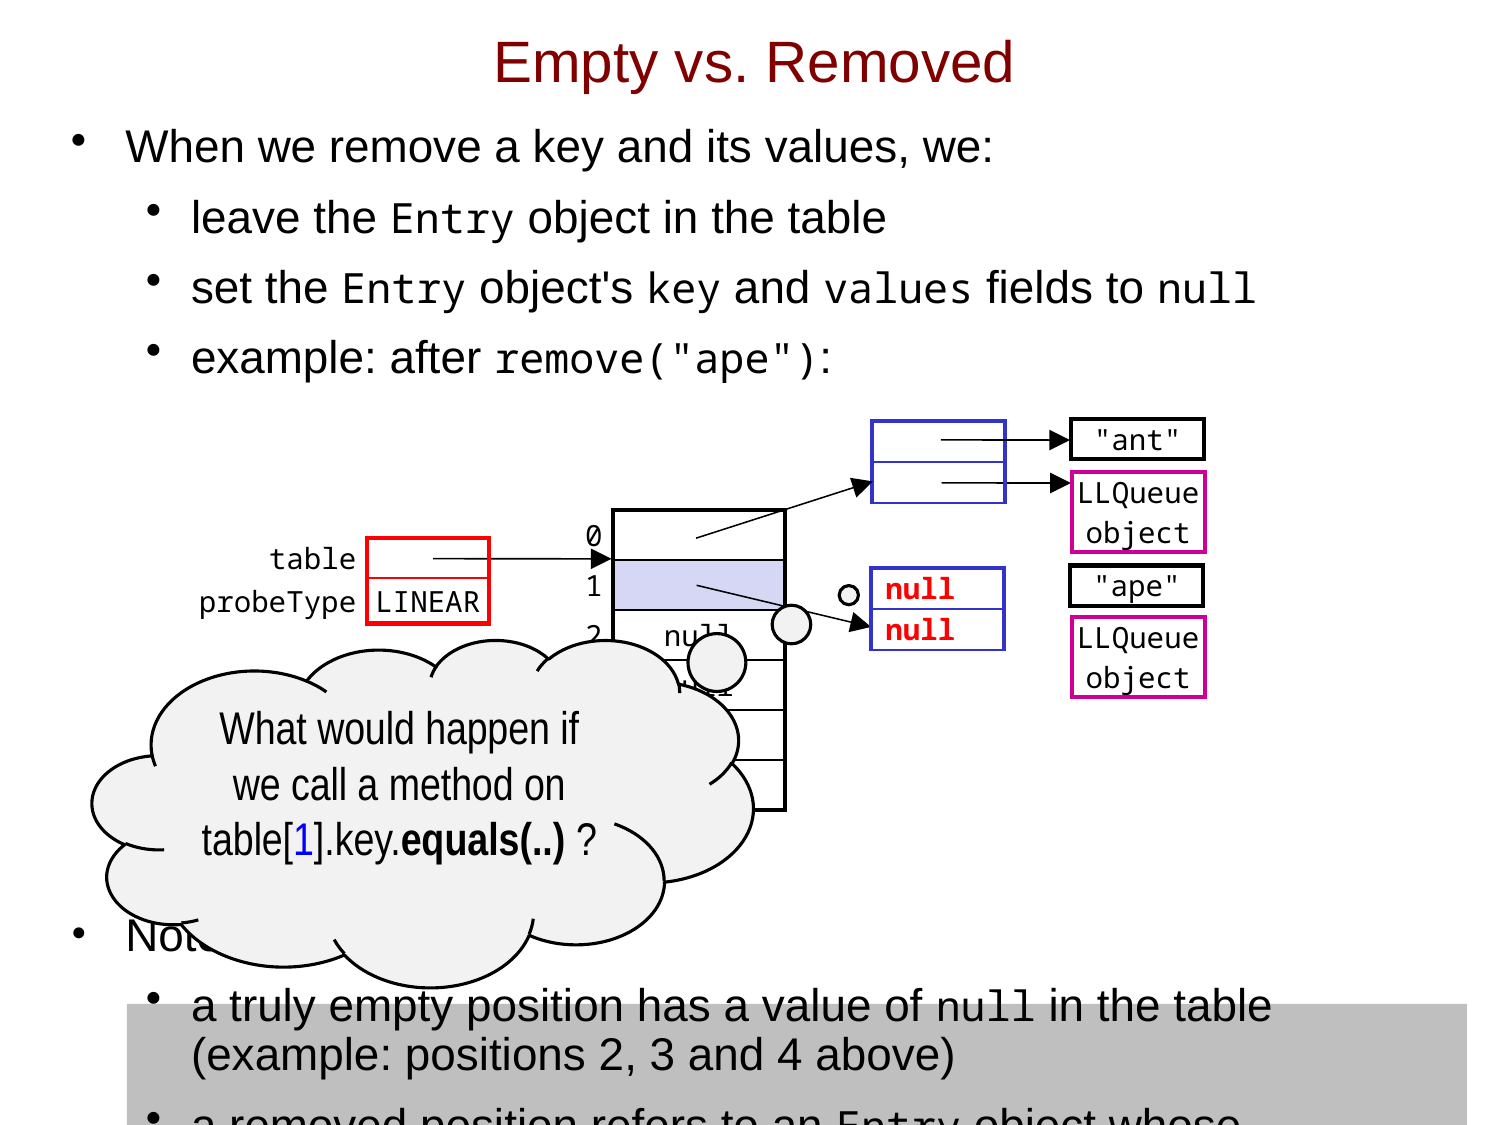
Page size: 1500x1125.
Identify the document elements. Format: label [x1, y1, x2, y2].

text_box [126, 1037, 1467, 1125]
table_cell [615, 561, 783, 609]
table_cell [729, 711, 783, 759]
text_box [1007, 472, 1070, 494]
text_box [91, 640, 754, 988]
table_header [1074, 474, 1203, 550]
table_header [874, 423, 1003, 461]
text_box [491, 548, 612, 570]
table_header [369, 540, 487, 577]
table_cell [162, 578, 365, 624]
table_cell [666, 661, 783, 709]
table_cell [874, 463, 1003, 502]
table_cell [873, 610, 1002, 649]
table_header [162, 538, 365, 578]
table_cell [369, 579, 487, 621]
text_box [696, 477, 873, 539]
text_box [696, 585, 869, 644]
table_header [1074, 619, 1203, 695]
table_header [441, 510, 611, 558]
table_header [1073, 421, 1202, 457]
text_box [839, 585, 859, 605]
table_cell [733, 761, 783, 808]
table_cell [441, 560, 611, 659]
text_box [940, 429, 1071, 451]
table_header [1072, 568, 1201, 604]
table_header [873, 570, 1002, 608]
text_box [687, 633, 746, 692]
list [55, 115, 1500, 1037]
title [42, 0, 1467, 129]
table_cell [615, 611, 783, 659]
table_header [615, 512, 783, 559]
